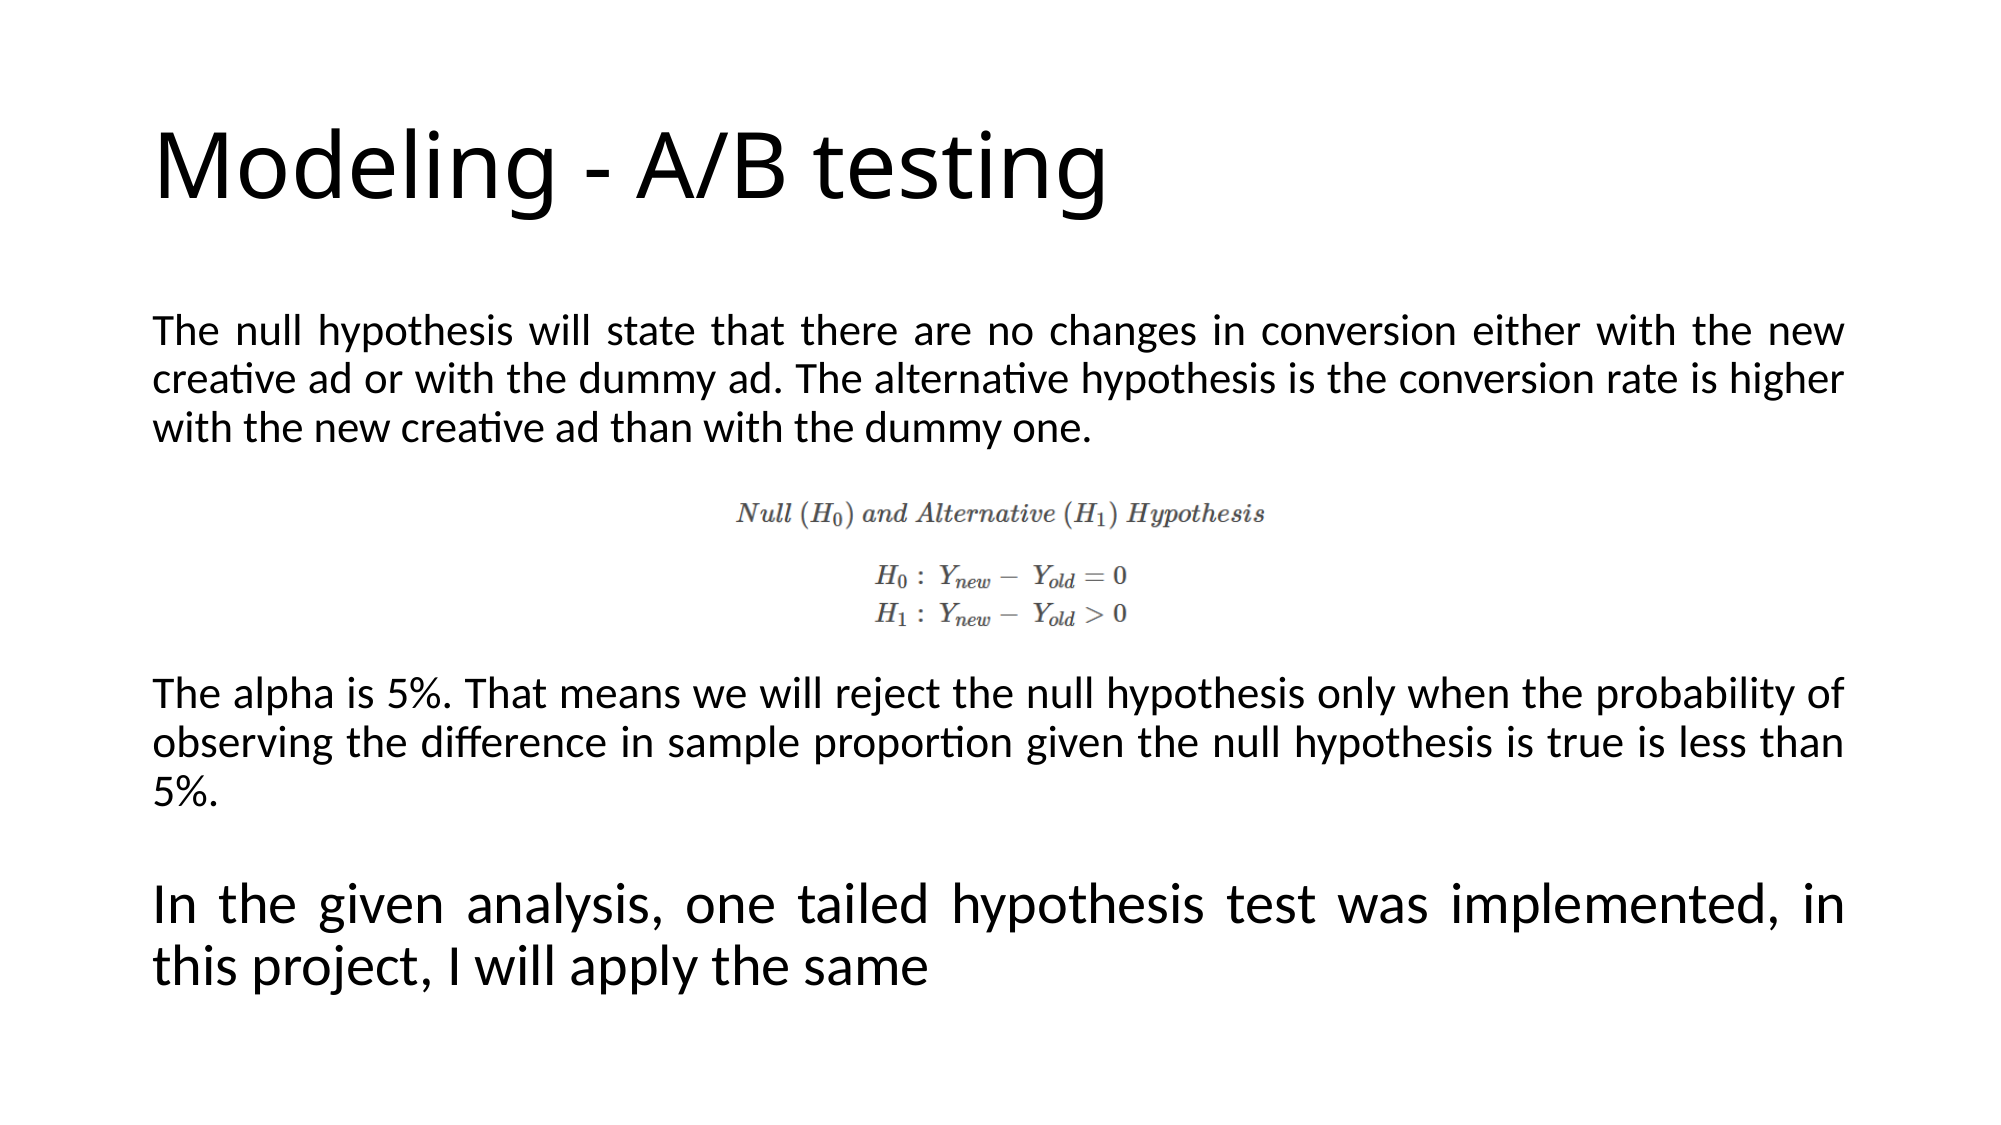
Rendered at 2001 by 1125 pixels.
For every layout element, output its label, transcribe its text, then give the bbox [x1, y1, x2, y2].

title Modeling - A/B testing [137, 59, 1863, 278]
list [666, 480, 1334, 645]
text_box The null hypothesis will state that there are no changes in conversion either with the new creative ad or with the dummy ad. The alternative hypothesis is the conversion rate is higher with the new creative ad than with the dummy one. [137, 299, 1863, 463]
text_box In the given analysis, one tailed hypothesis test was implemented, in this project, I will apply the same [137, 865, 1863, 1029]
text_box The alpha is 5%. That means we will reject the null hypothesis only when the probability of observing the difference in sample proportion given the null hypothesis is true is less than 5%. [137, 661, 1863, 826]
